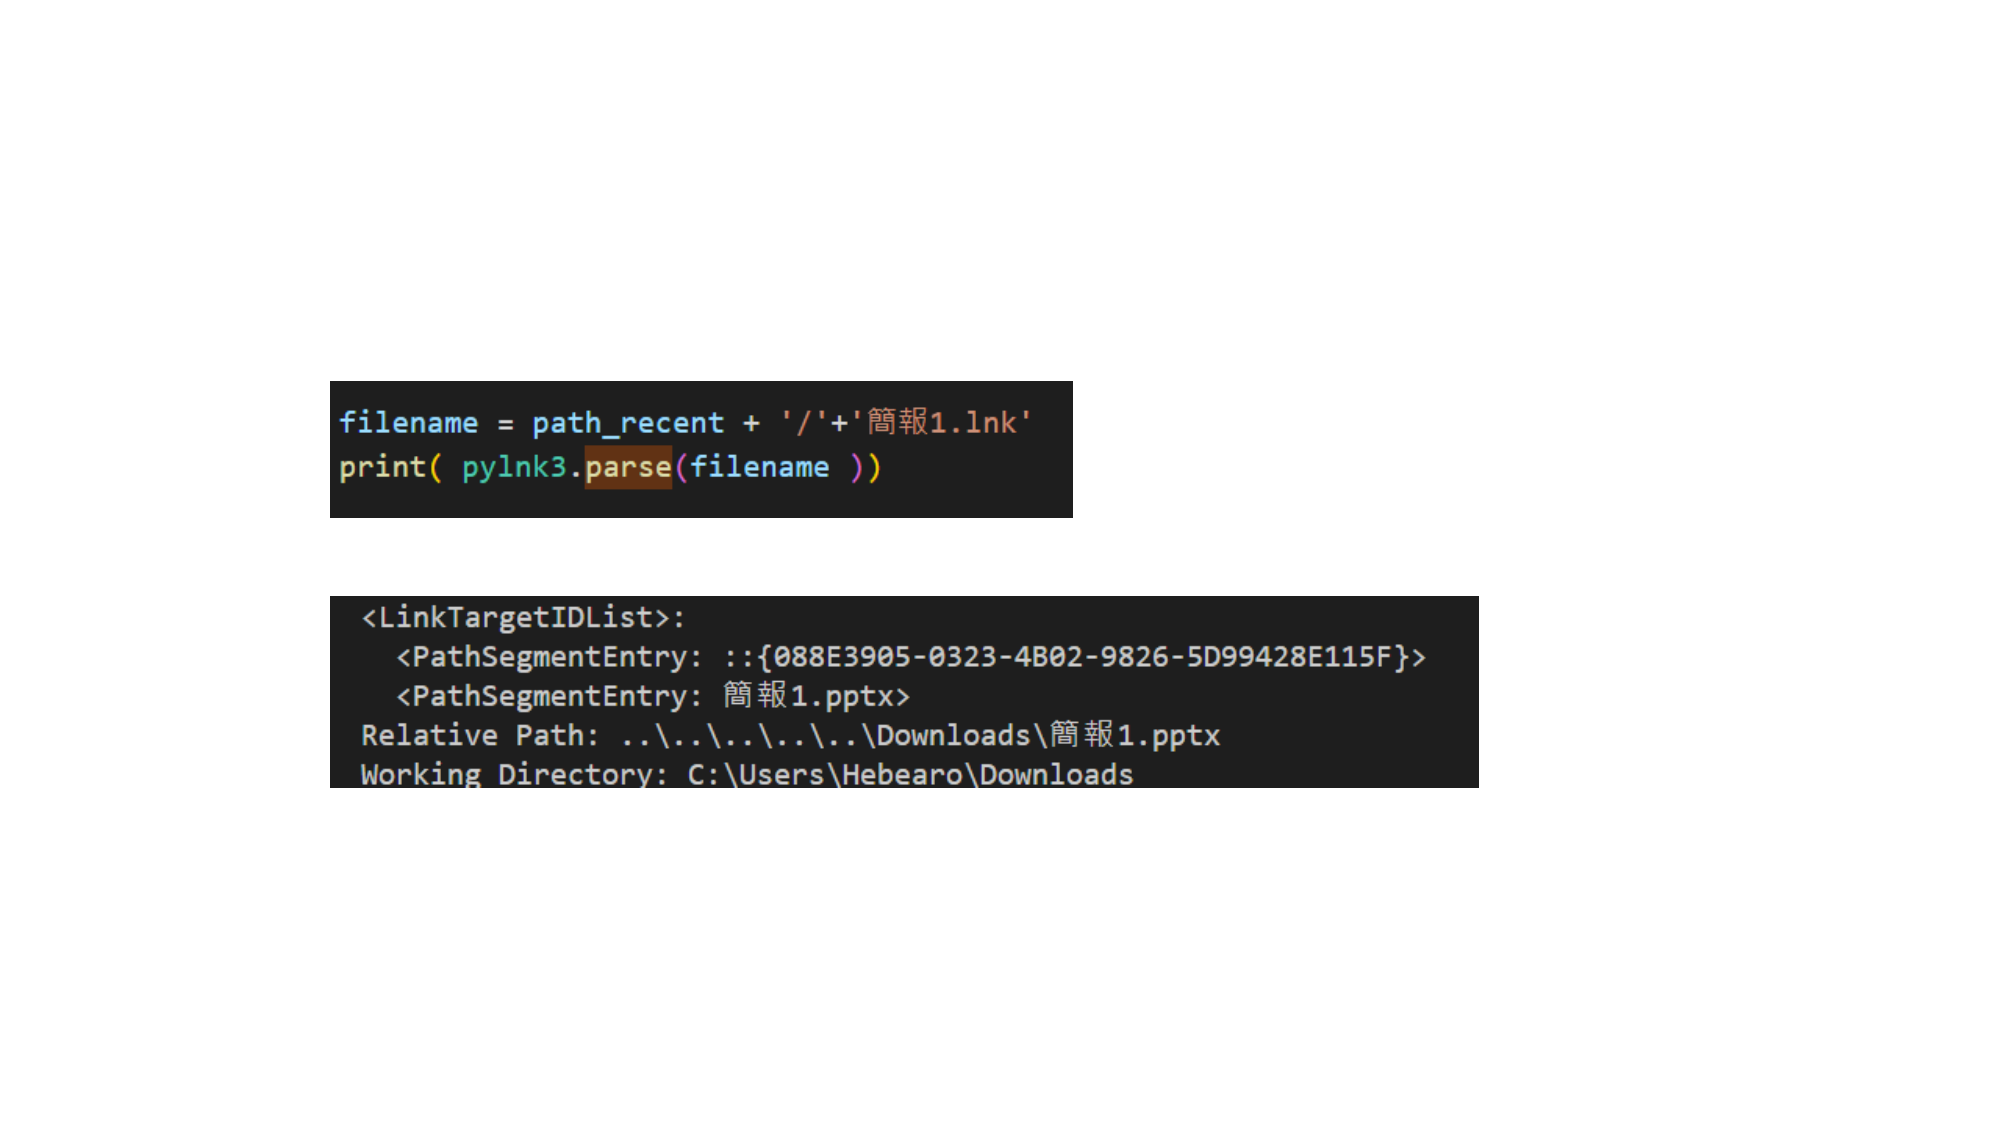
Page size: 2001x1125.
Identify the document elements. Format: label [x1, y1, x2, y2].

picture [330, 381, 1073, 518]
picture [330, 596, 1479, 788]
